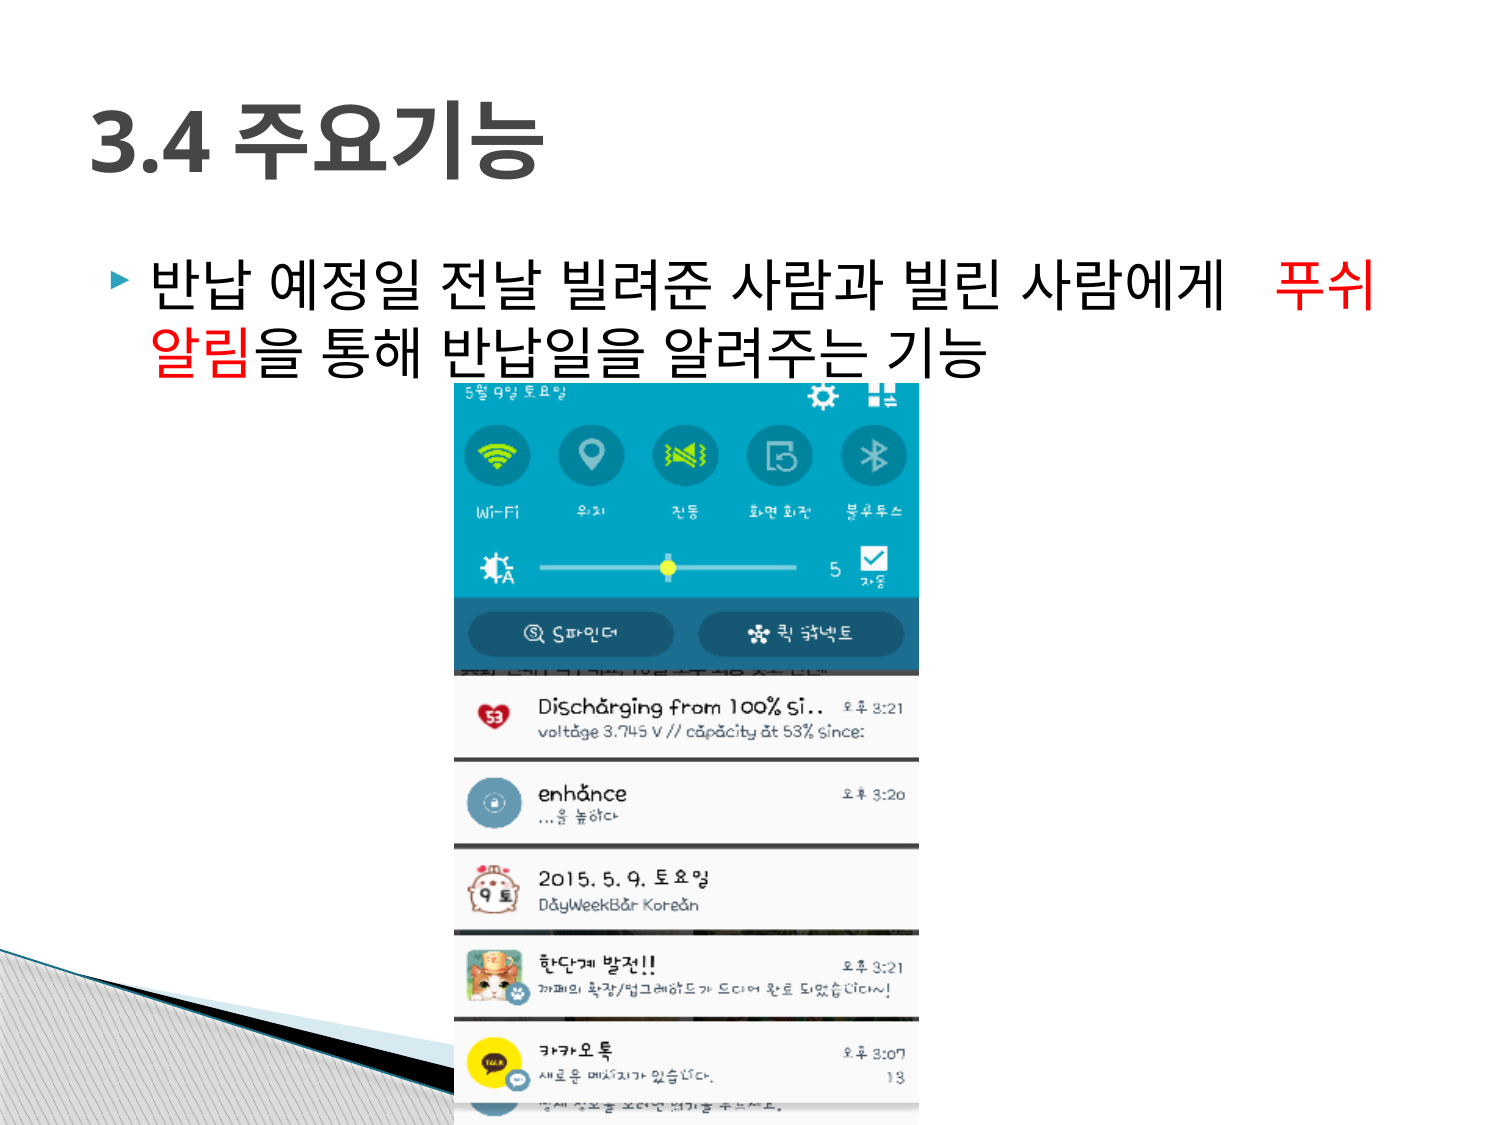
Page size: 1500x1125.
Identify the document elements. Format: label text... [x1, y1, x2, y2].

list 반납 예정일 전날 빌려준 사람과 빌린 사람에게 푸쉬 알림을 통해 반납일을 알려주는 기능 [75, 243, 1425, 986]
title 3.4주요기능 [75, 45, 1425, 233]
picture [454, 599, 919, 1125]
picture [454, 382, 919, 596]
